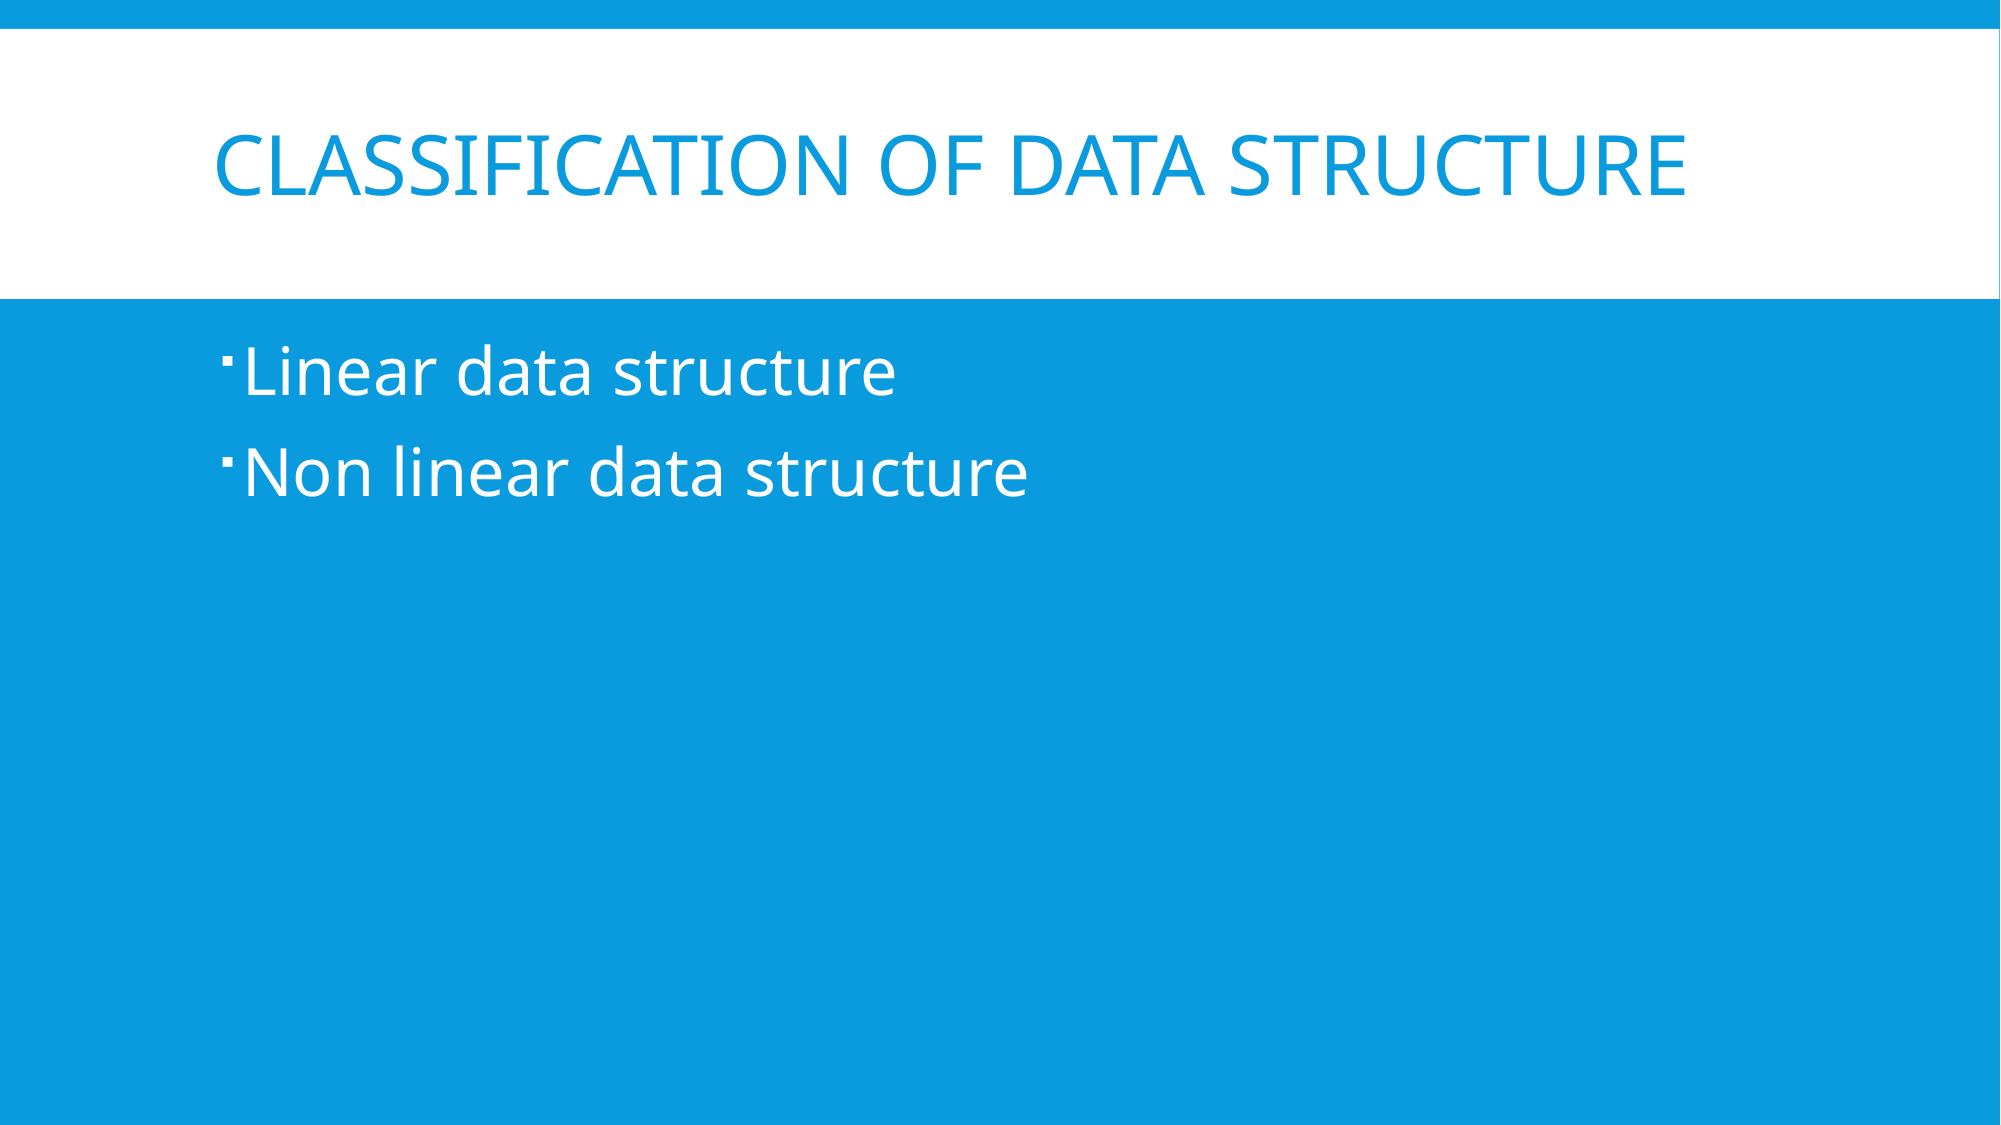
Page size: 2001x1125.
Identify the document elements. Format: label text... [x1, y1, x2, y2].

title Classification of data structure [197, 46, 1803, 295]
list Linear data structure Non linear data structure [197, 329, 1803, 1020]
